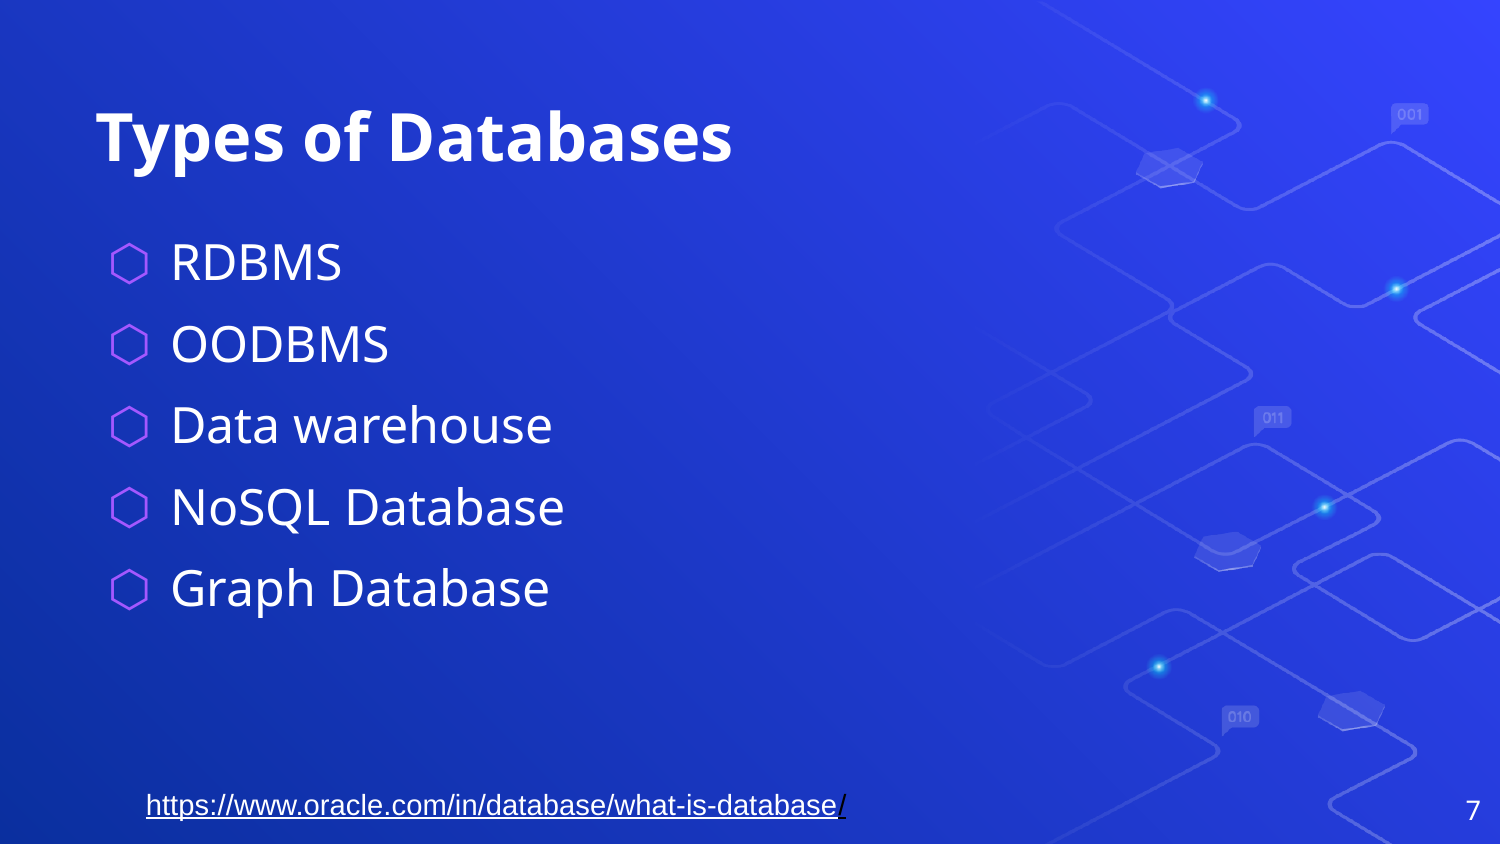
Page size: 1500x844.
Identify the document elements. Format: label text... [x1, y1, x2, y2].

slide_number 7 [1391, 779, 1482, 844]
text_box https://www.oracle.com/in/database/what-is-database/ [131, 779, 870, 829]
title Types of Databases [95, 33, 1082, 175]
picture [0, 0, 1500, 844]
list RDBMS OODBMS Data warehouse NoSQL Database Graph Database [95, 221, 1082, 741]
